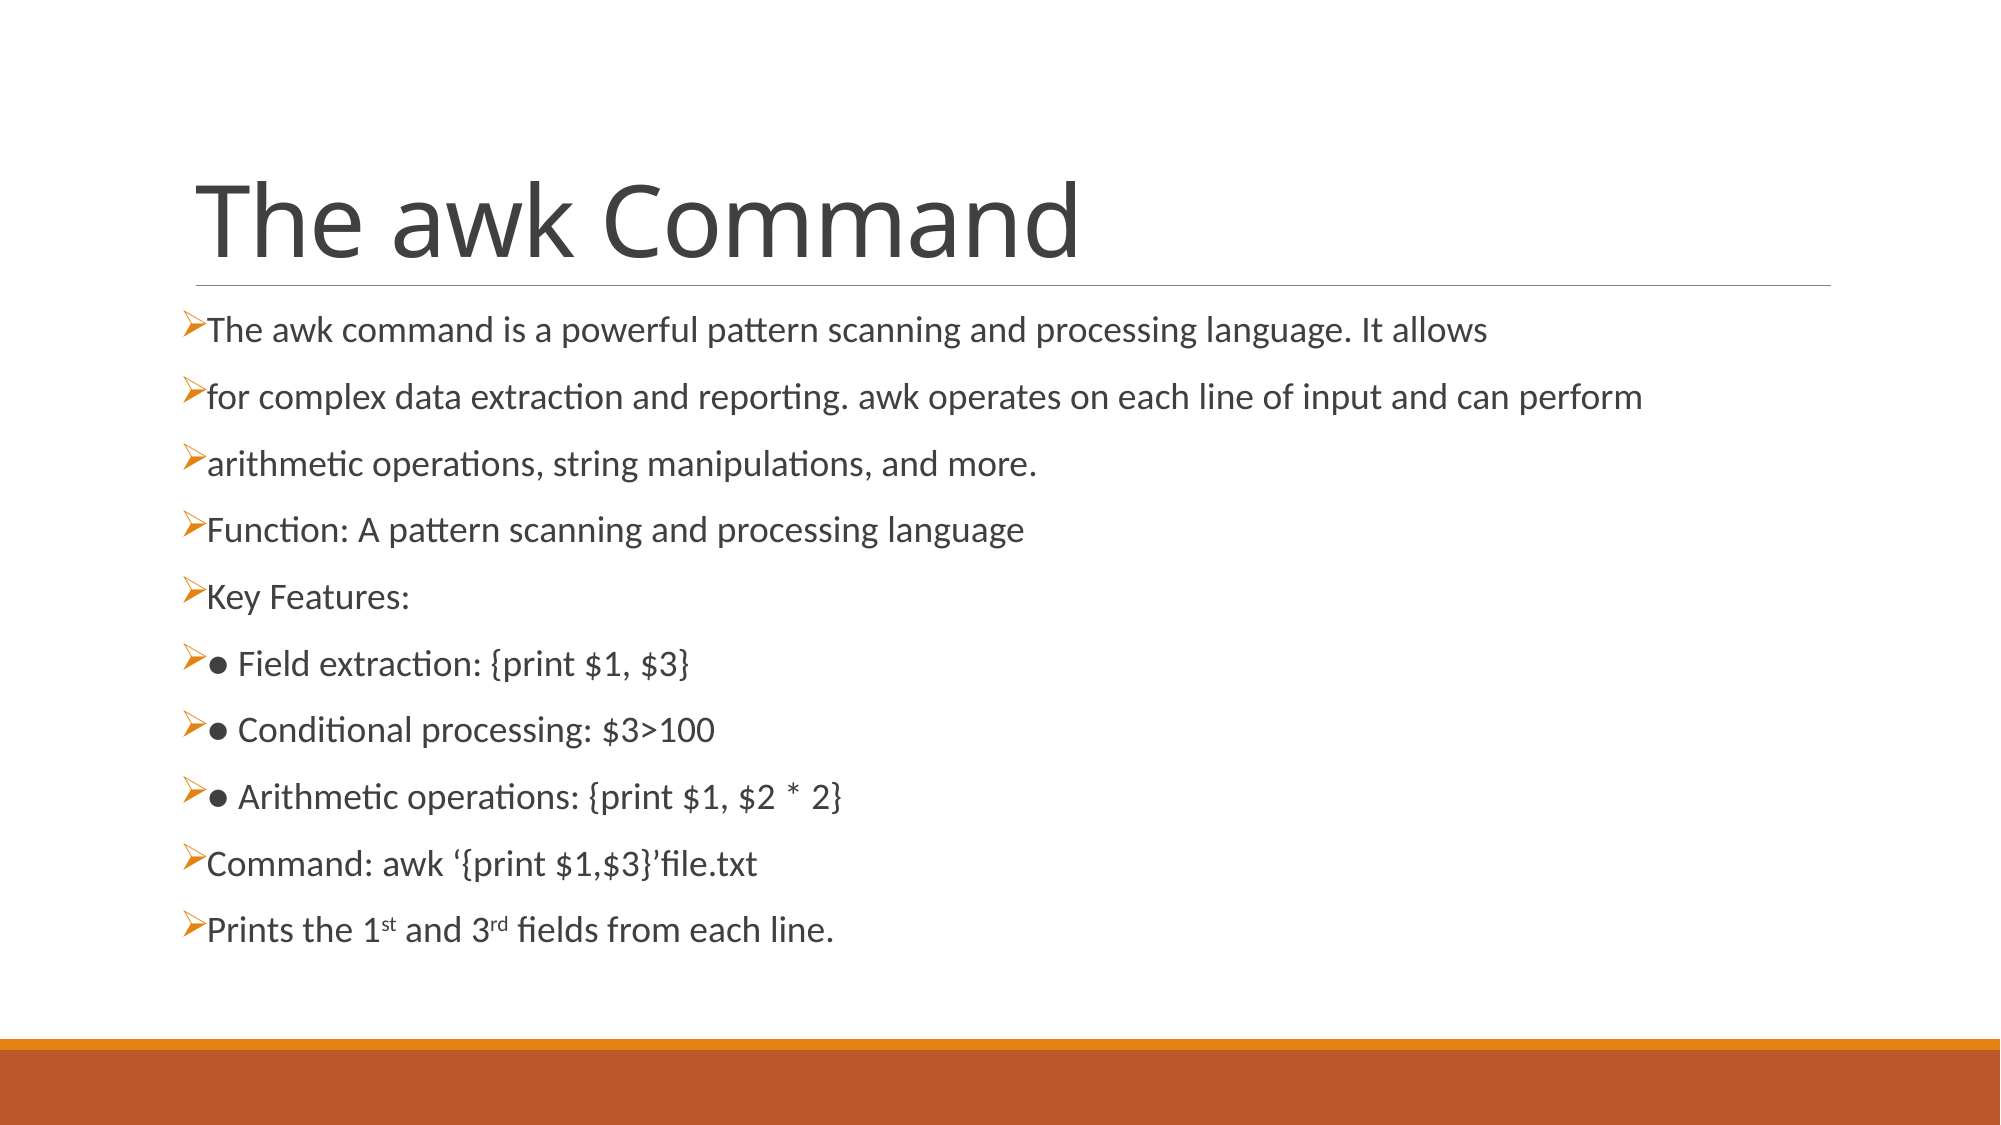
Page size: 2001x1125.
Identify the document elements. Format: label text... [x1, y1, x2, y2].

list The awk command is a powerful pattern scanning and processing language. It allows for complex data extraction and reporting. awk operates on each line of input and can perform arithmetic operations, string manipulations, and more. Function: A pattern scanning and processing language Key Features: ● Field extraction: {print $1, $3} ● Conditional processing: $3>100 ● Arithmetic operations: {print $1, $2 * 2} Command: awk ‘{print $1,$3}’file.txt Prints the 1st and 3rd fields from each line. [180, 302, 1830, 963]
title The awk Command [180, 47, 1830, 285]
